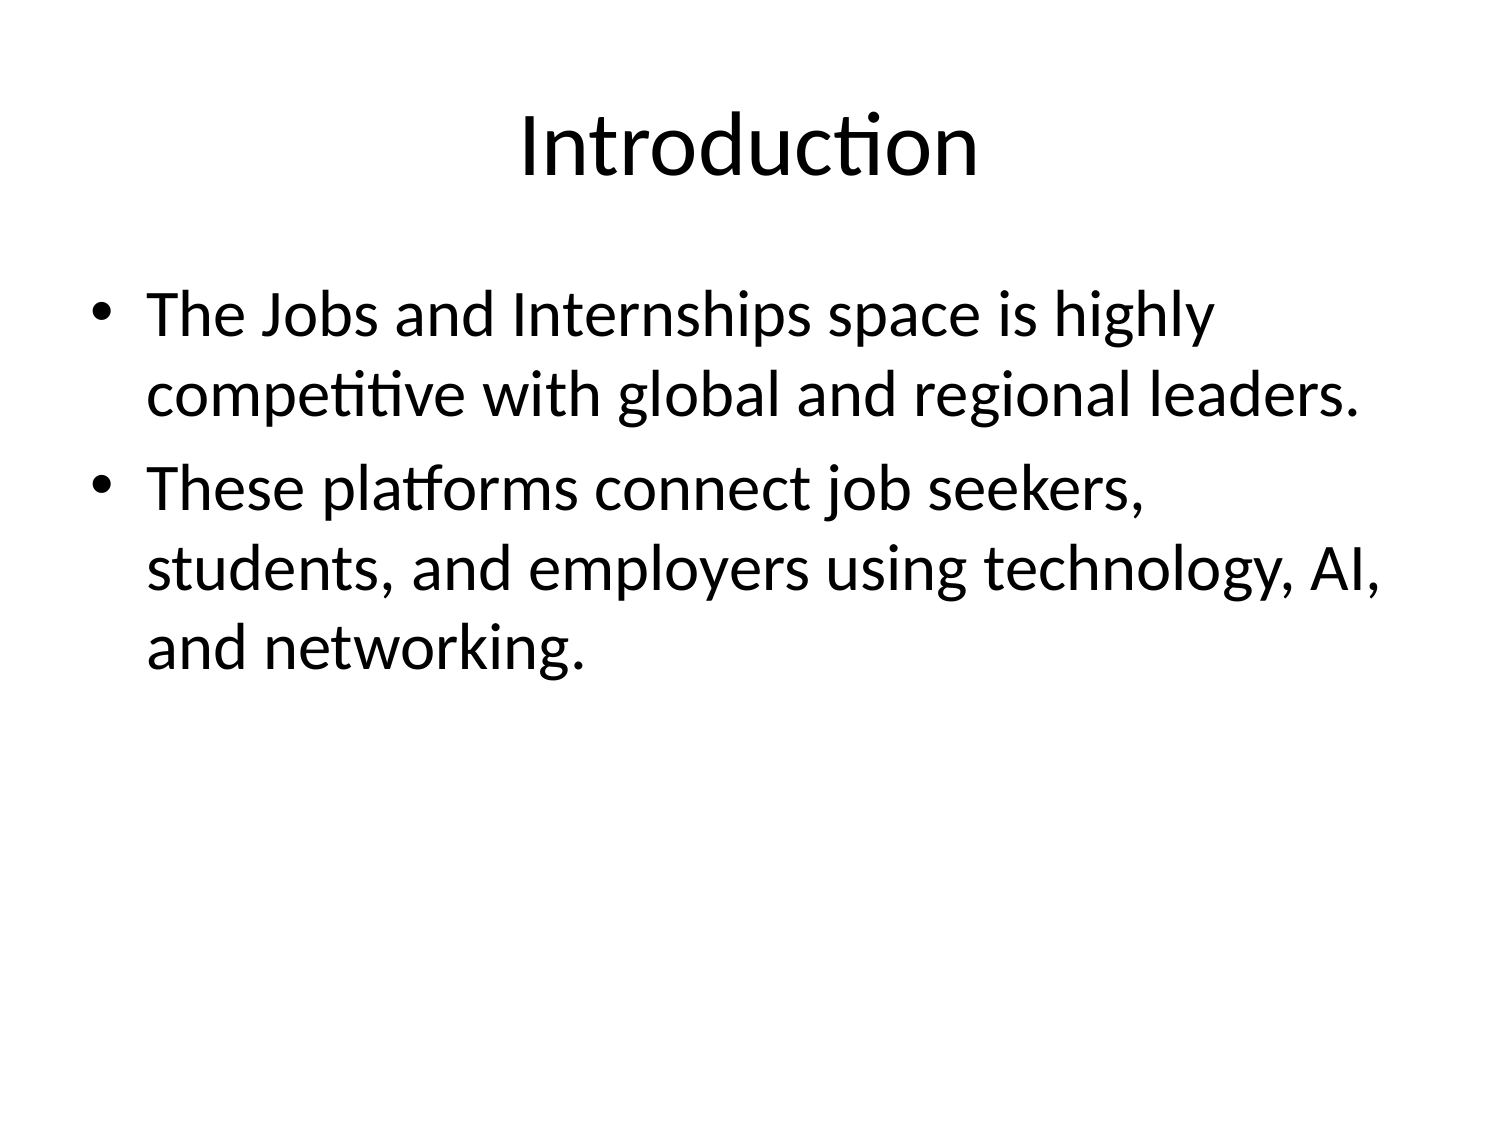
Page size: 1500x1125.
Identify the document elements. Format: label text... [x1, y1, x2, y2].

list The Jobs and Internships space is highly competitive with global and regional leaders. These platforms connect job seekers, students, and employers using technology, AI, and networking. [75, 262, 1425, 1005]
title Introduction [75, 45, 1425, 233]
